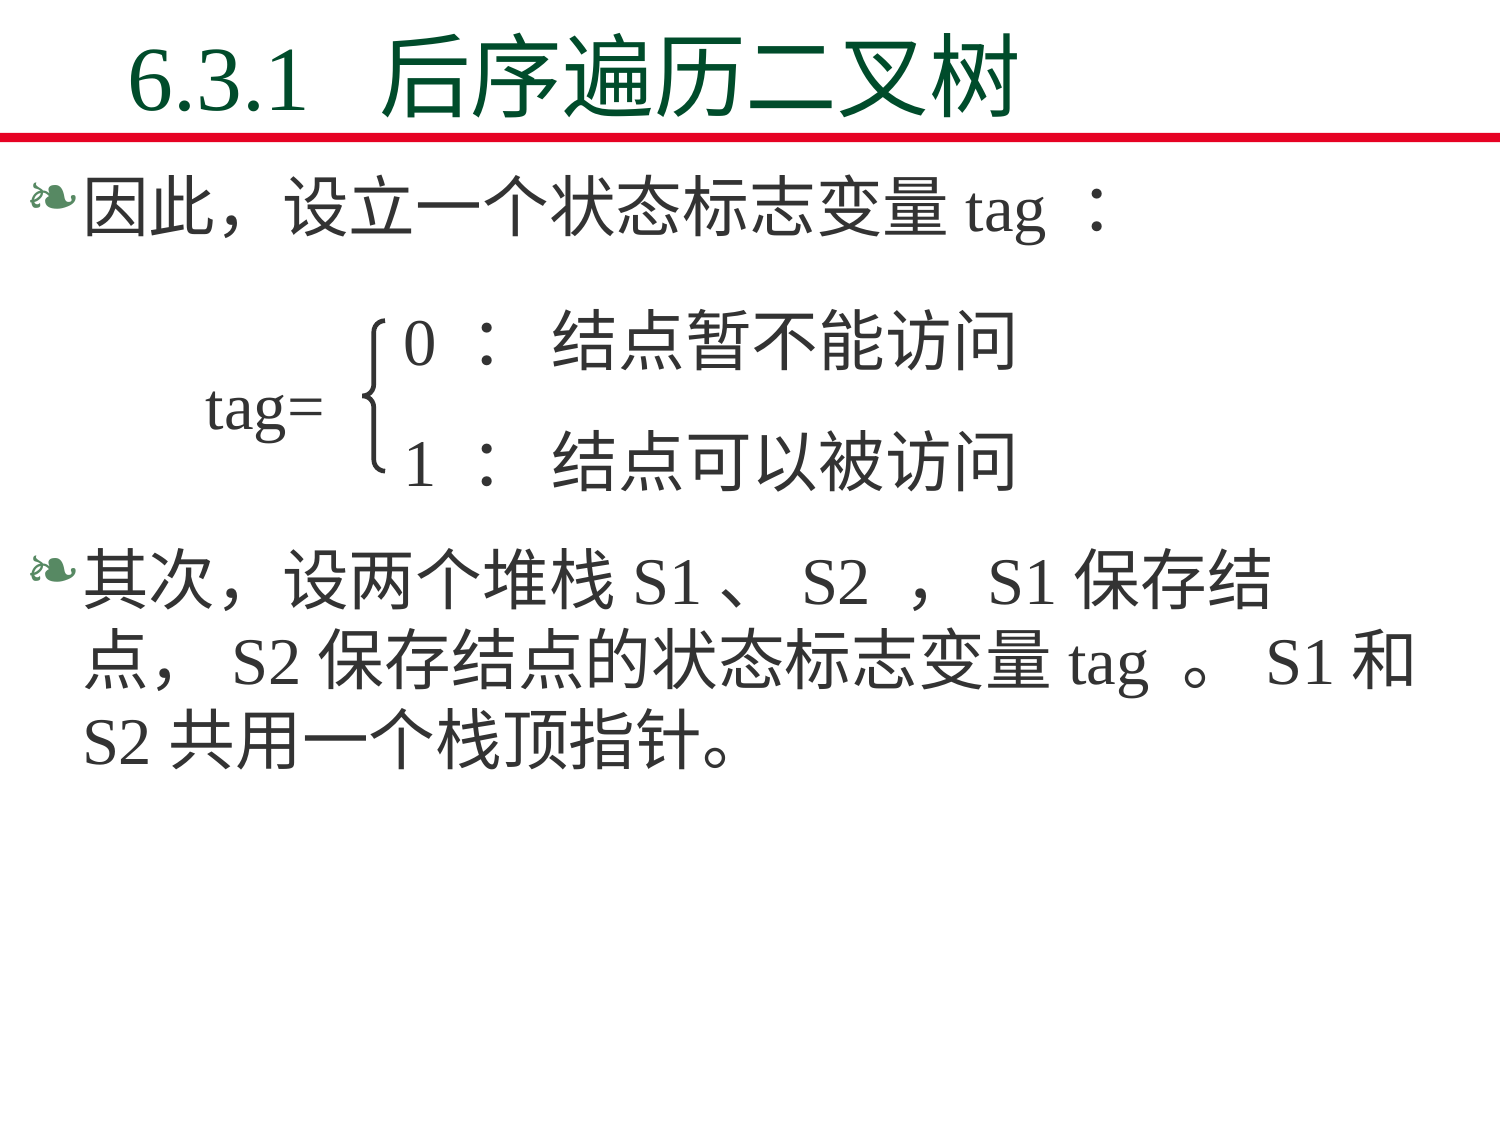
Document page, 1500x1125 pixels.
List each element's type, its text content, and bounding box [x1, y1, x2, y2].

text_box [190, 285, 1016, 498]
list 因此，设立一个状态标志变量tag ： 其次，设两个堆栈S1、S2 ，S1保存结点，S2保存结点的状态标志变量tag 。S1和S2共用一个栈顶指针。 [10, 156, 1500, 1027]
title 6.3.1 后序遍历二叉树 [112, 38, 1388, 137]
